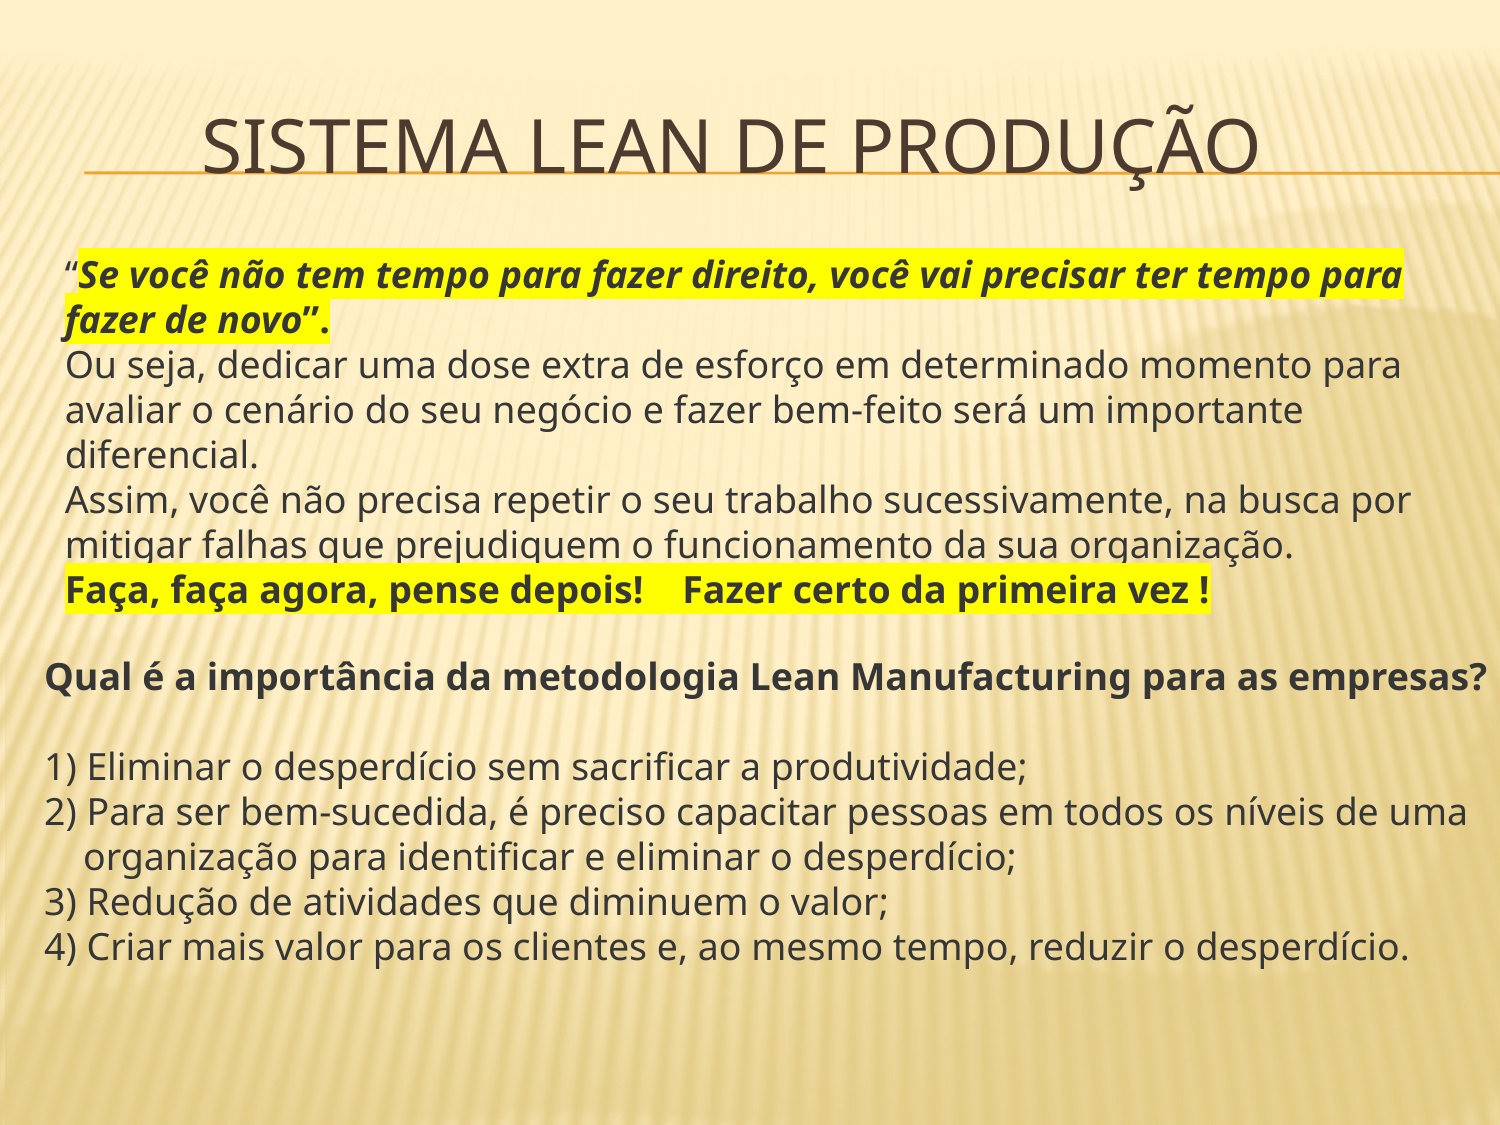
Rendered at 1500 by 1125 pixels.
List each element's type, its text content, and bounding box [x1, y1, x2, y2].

text_box “Se você não tem tempo para fazer direito, você vai precisar ter tempo para fazer de novo”. Ou seja, dedicar uma dose extra de esforço em determinado momento para avaliar o cenário do seu negócio e fazer bem-feito será um importante diferencial. Assim, você não precisa repetir o seu trabalho sucessivamente, na busca por mitigar falhas que prejudiquem o funcionamento da sua organização. Faça, faça agora, pense depois! Fazer certo da primeira vez ! [50, 243, 1459, 619]
title Sistema lean de produção [50, 75, 1475, 213]
text_box Qual é a importância da metodologia Lean Manufacturing para as empresas? 1) Eliminar o desperdício sem sacrificar a produtividade; 2) Para ser bem-sucedida, é preciso capacitar pessoas em todos os níveis de uma organização para identificar e eliminar o desperdício; 3) Redução de atividades que diminuem o valor; 4) Criar mais valor para os clientes e, ao mesmo tempo, reduzir o desperdício. [29, 645, 1500, 975]
